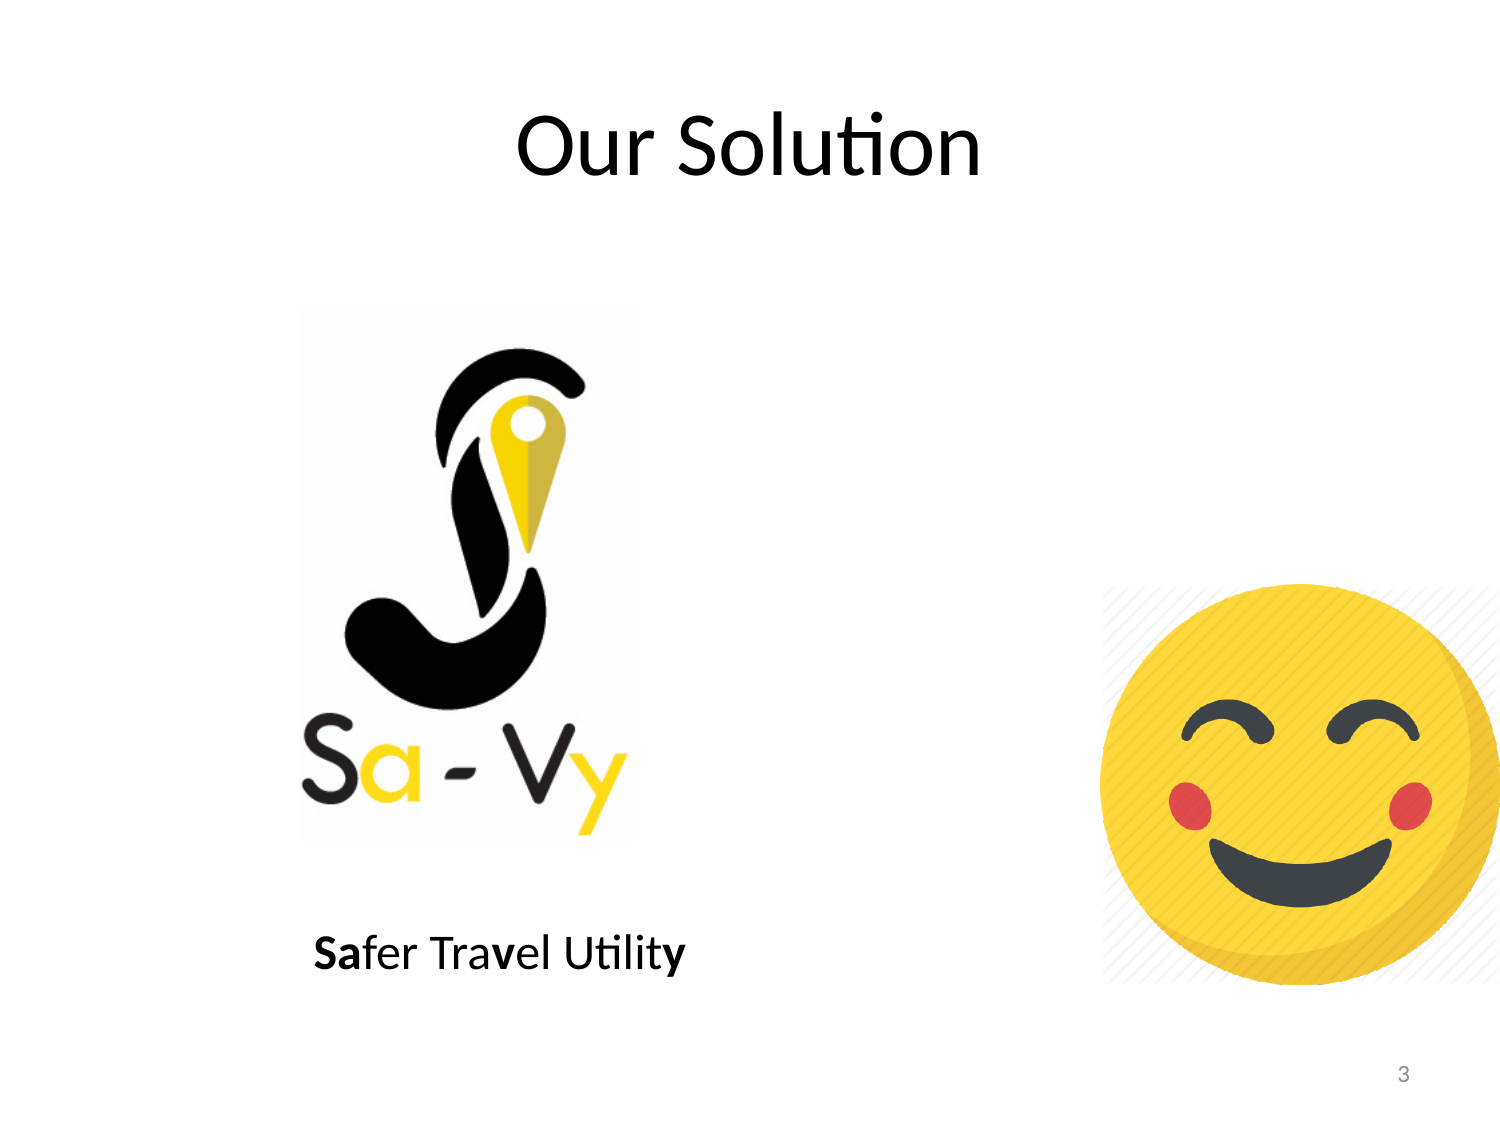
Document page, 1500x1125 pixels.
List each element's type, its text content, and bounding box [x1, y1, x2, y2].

text_box Safer Travel Utility [174, 912, 825, 988]
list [1099, 584, 1500, 985]
title Our Solution [75, 45, 1425, 233]
picture [299, 305, 638, 842]
slide_number 3 [1074, 1042, 1425, 1103]
